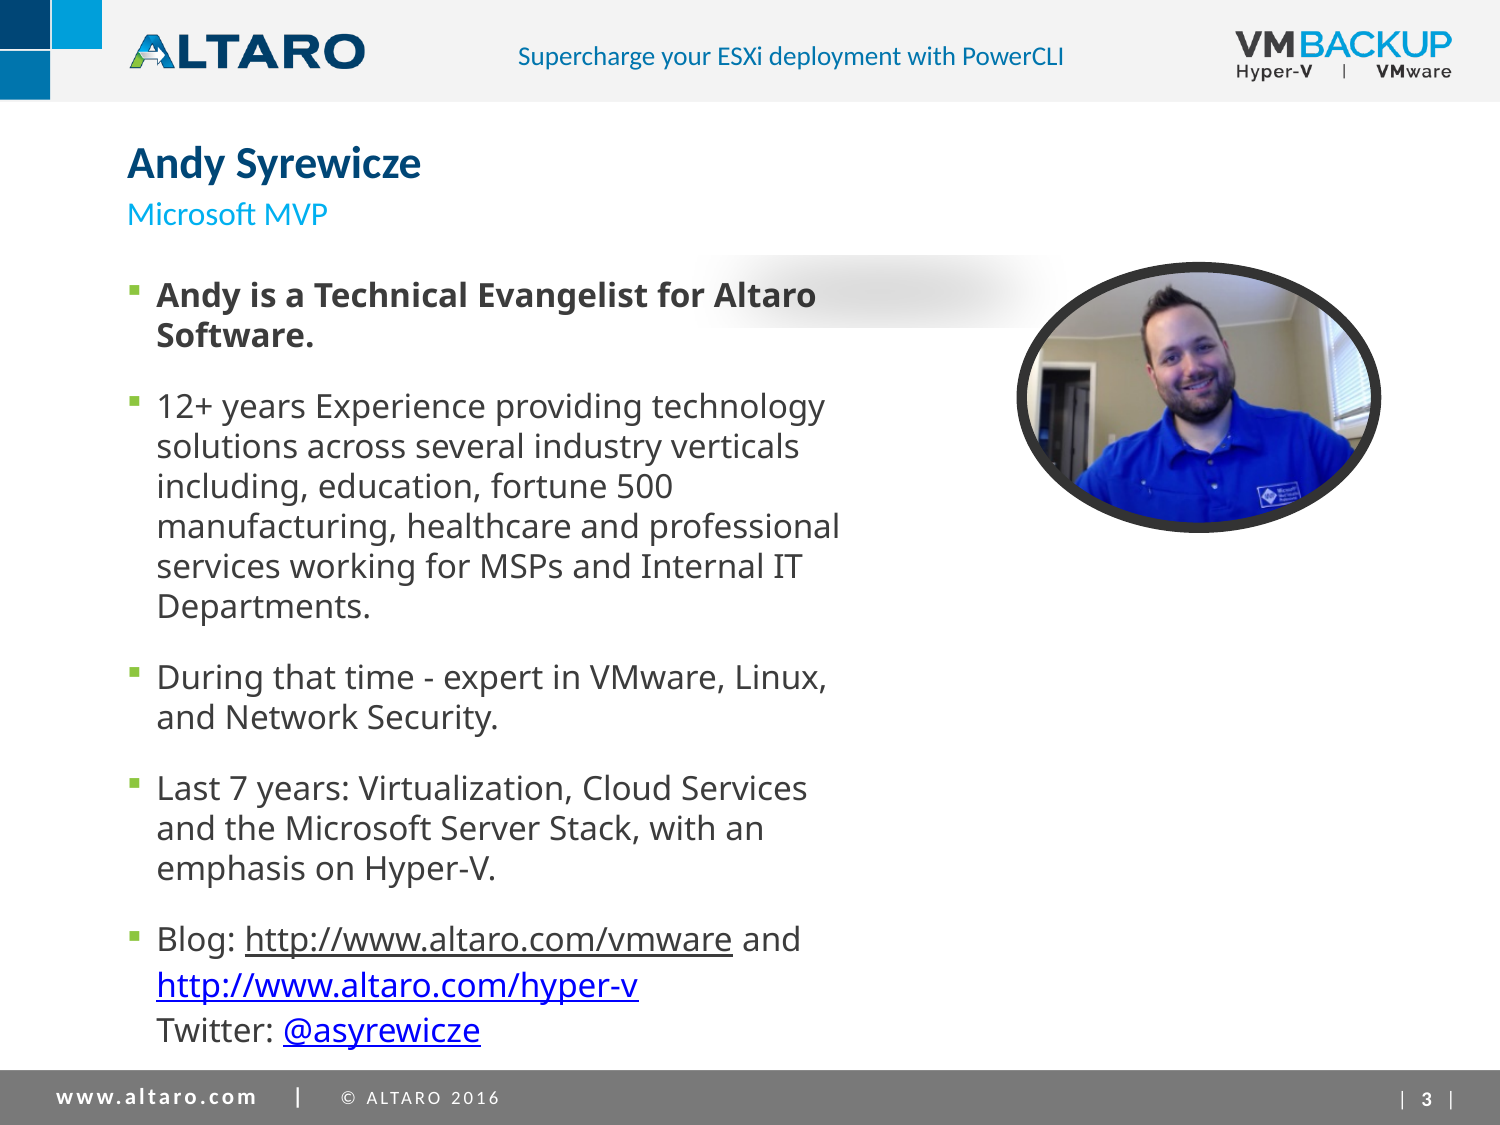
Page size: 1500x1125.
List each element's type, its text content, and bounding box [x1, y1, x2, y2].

list Andy Syrewicze [112, 125, 892, 184]
list Microsoft MVP [112, 184, 892, 244]
picture [1223, 19, 1465, 90]
list Andy is a Technical Evangelist for Altaro Software. 12+ years Experience providing technology solutions across several industry verticals including, education, fortune 500 manufacturing, healthcare and professional services working for MSPs and Internal IT Departments. During that time - expert in VMware, Linux, and Network Security. Last 7 years: Virtualization, Cloud Services and the Microsoft Server Stack, with an emphasis on Hyper-V. Blog: http://www.altaro.com/vmware and http://www.altaro.com/hyper-v Twitter: @asyrewicze [112, 267, 892, 846]
list Supercharge your ESXi deployment with PowerCLI [419, 30, 1164, 79]
picture [112, 19, 384, 91]
picture [1021, 266, 1377, 528]
